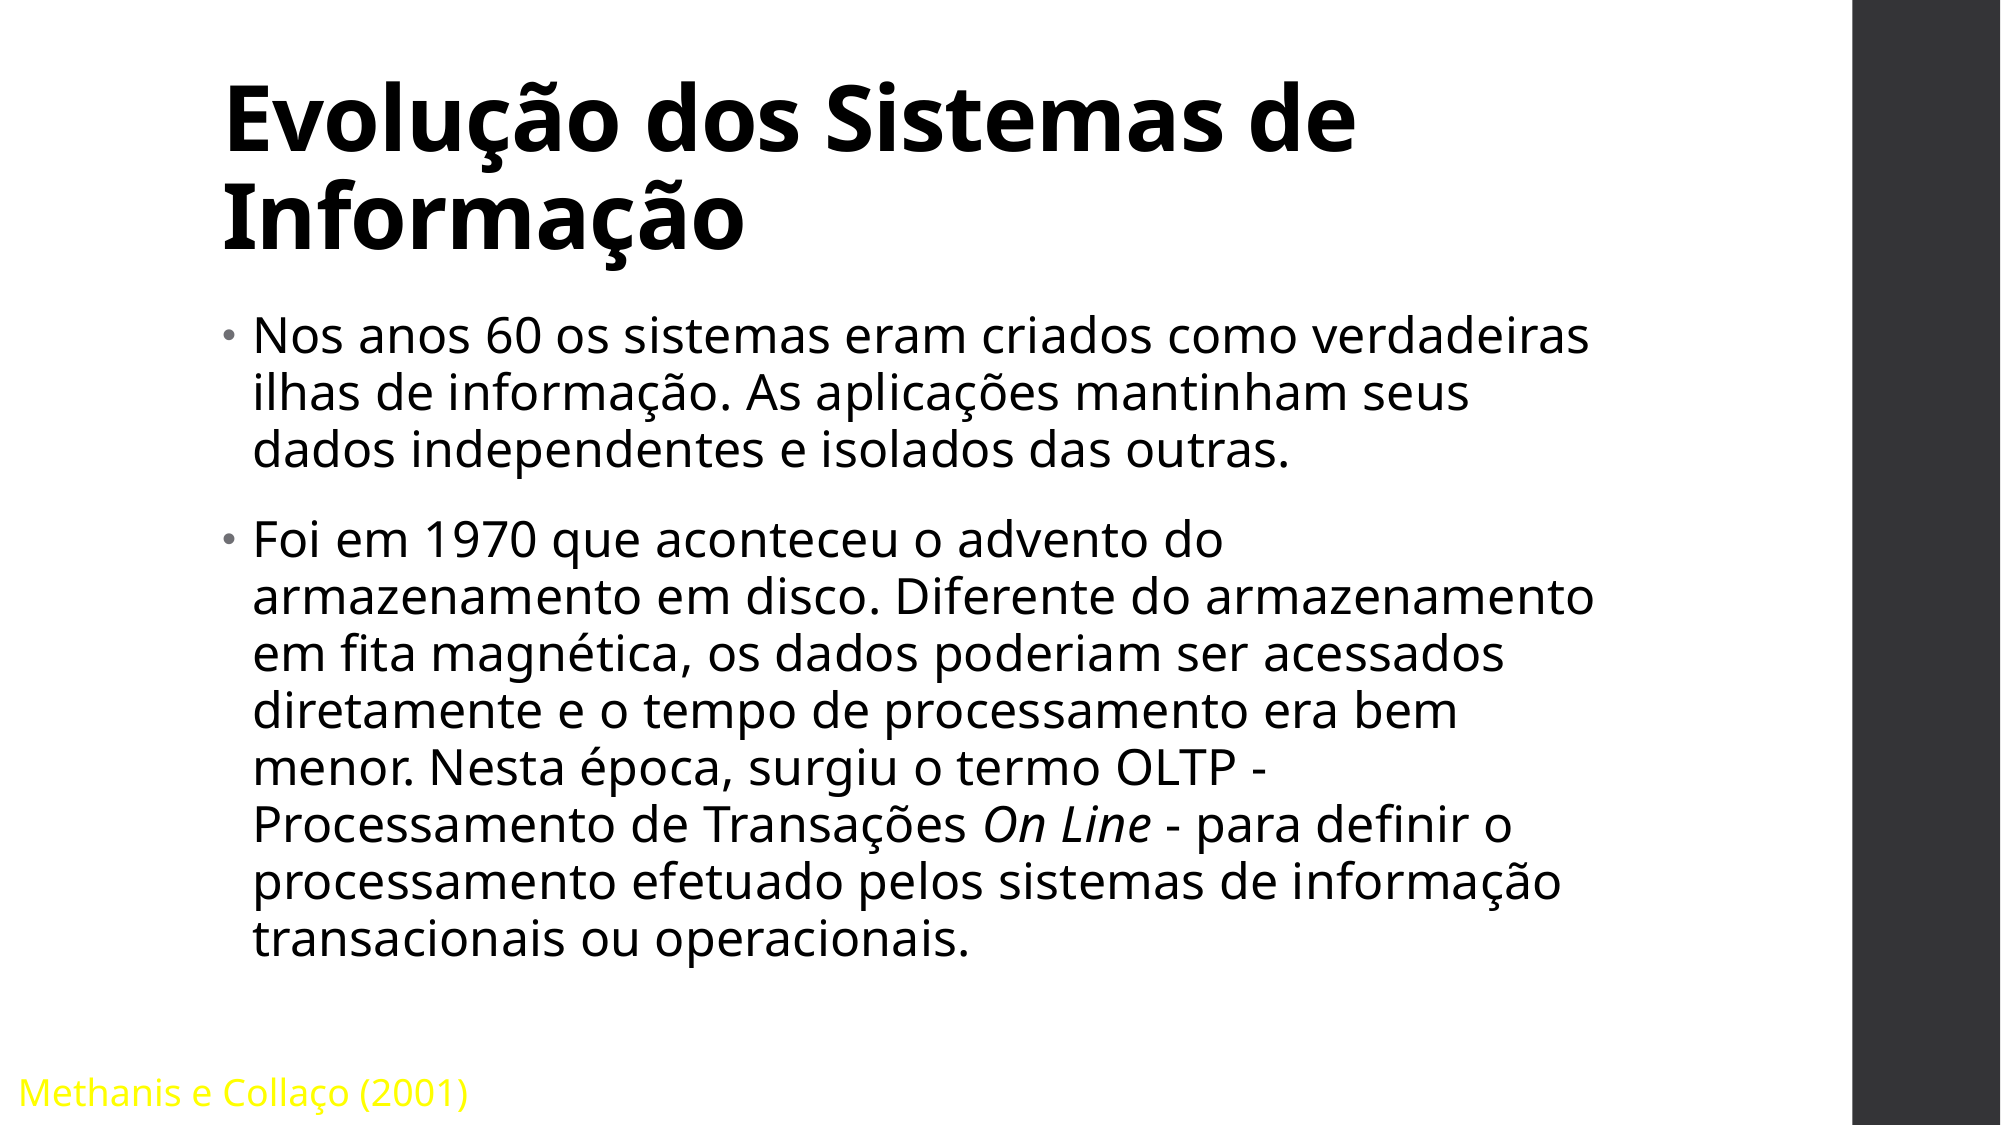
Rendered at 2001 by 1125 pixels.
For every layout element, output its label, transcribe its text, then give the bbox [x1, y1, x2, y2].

list Nos anos 60 os sistemas eram criados como verdadeiras ilhas de informação. As aplicações mantinham seus dados independentes e isolados das outras. Foi em 1970 que aconteceu o advento do armazenamento em disco. Diferente do armazenamento em fita magnética, os dados poderiam ser acessados diretamente e o tempo de processamento era bem menor. Nesta época, surgiu o termo OLTP - Processamento de Transações On Line - para definir o processamento efetuado pelos sistemas de informação transacionais ou operacionais. [206, 299, 1617, 1014]
title Evolução dos Sistemas de Informação [206, 60, 1797, 278]
text_box Methanis e Collaço (2001) [3, 1061, 484, 1122]
